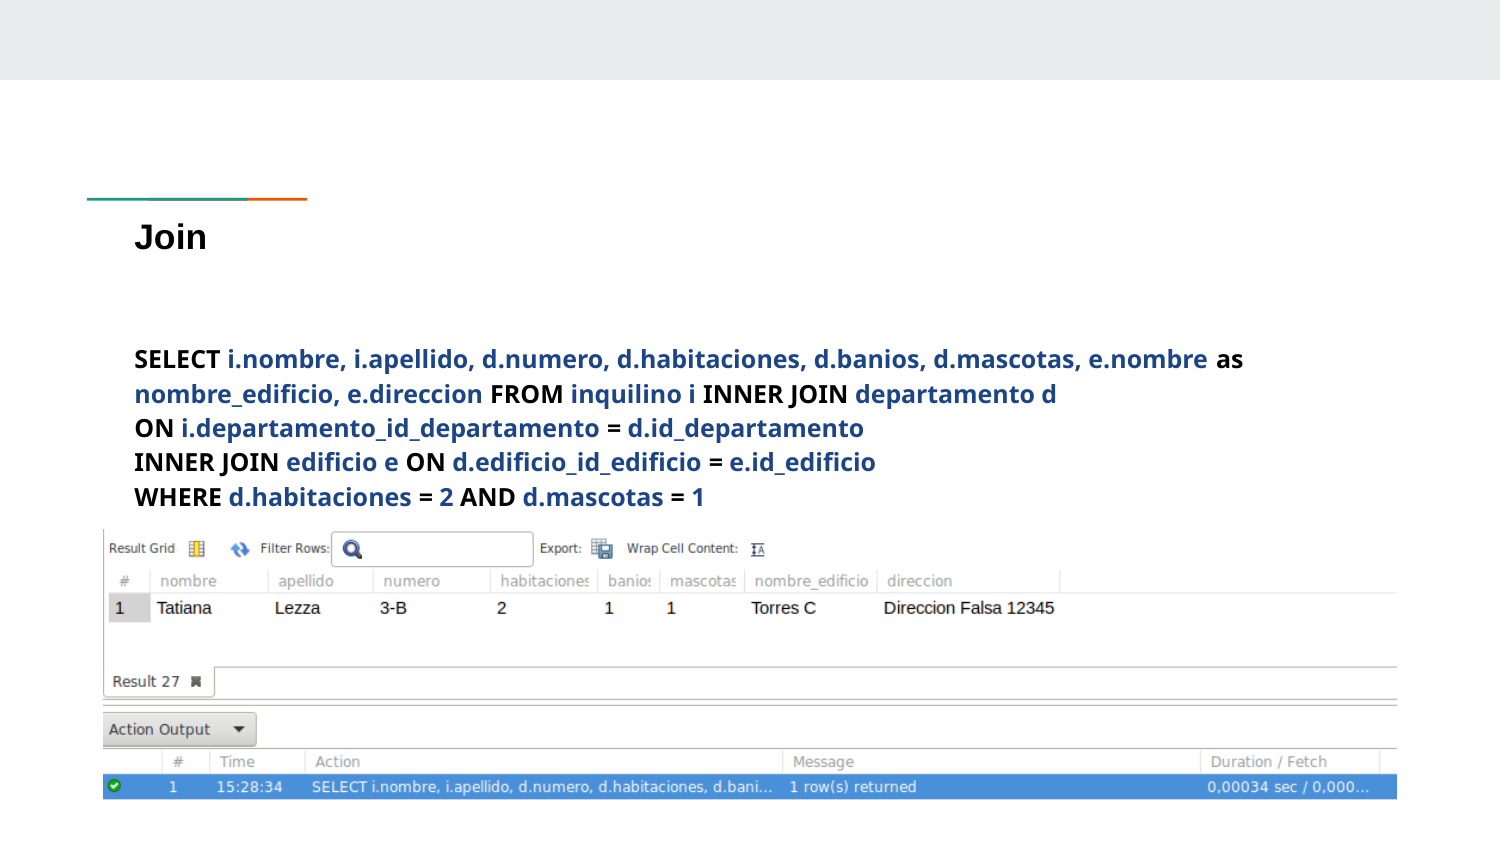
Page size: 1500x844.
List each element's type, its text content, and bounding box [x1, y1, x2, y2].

text_box SELECT i.nombre, i.apellido, d.numero, d.habitaciones, d.banios, d.mascotas, e.nombre as nombre_edificio, e.direccion FROM inquilino i INNER JOIN departamento d ON i.departamento_id_departamento = d.id_departamento INNER JOIN edificio e ON d.edificio_id_edificio = e.id_edificio WHERE d.habitaciones = 2 AND d.mascotas = 1 [119, 324, 1332, 528]
title Join [119, 192, 1381, 281]
picture [103, 529, 1397, 810]
